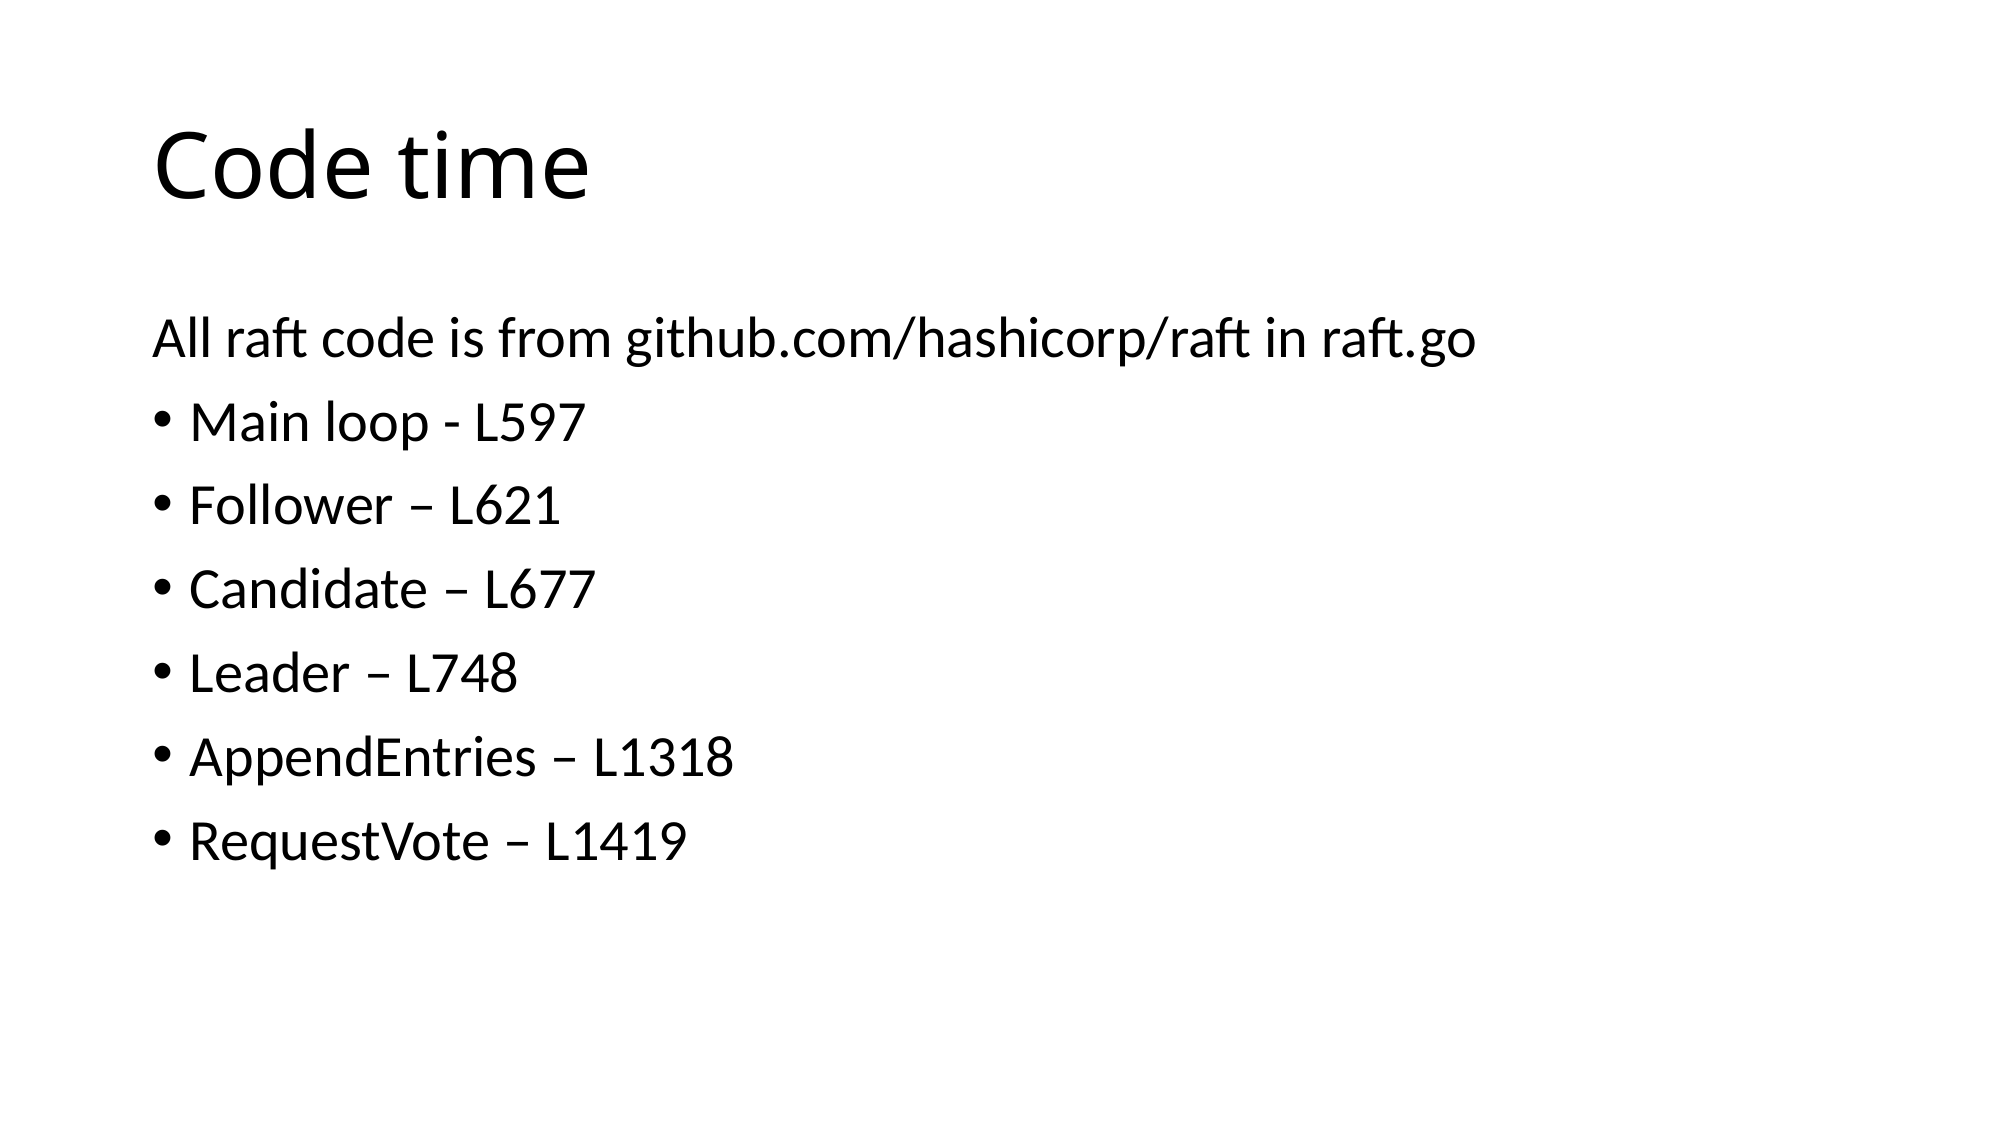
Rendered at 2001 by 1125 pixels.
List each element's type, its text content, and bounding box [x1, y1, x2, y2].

list All raft code is from github.com/hashicorp/raft in raft.go Main loop - L597 Follower – L621 Candidate – L677 Leader – L748 AppendEntries – L1318 RequestVote – L1419 [137, 299, 1863, 1014]
title Code time [137, 59, 1863, 278]
